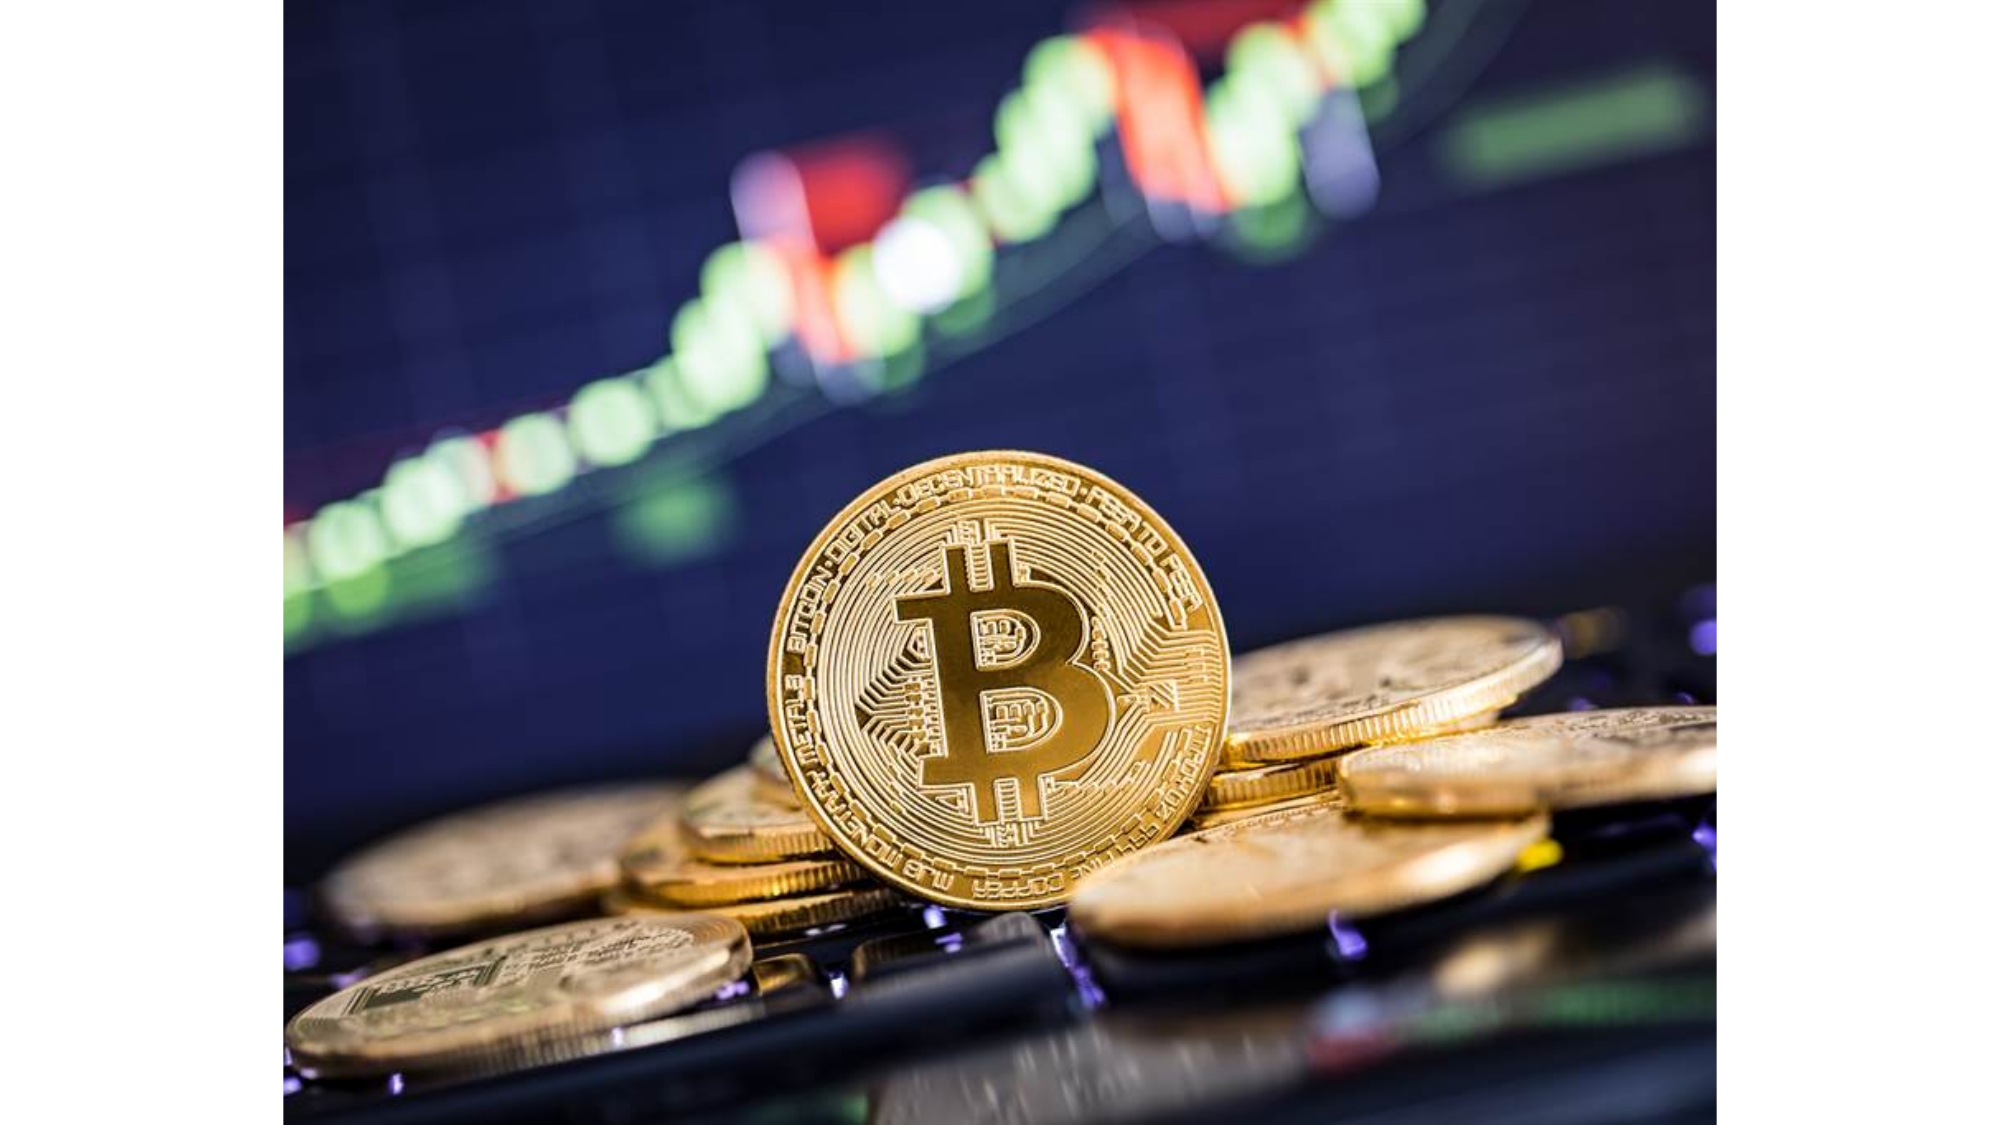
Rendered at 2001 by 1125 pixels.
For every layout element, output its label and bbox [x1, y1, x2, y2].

picture [282, 0, 1718, 1125]
